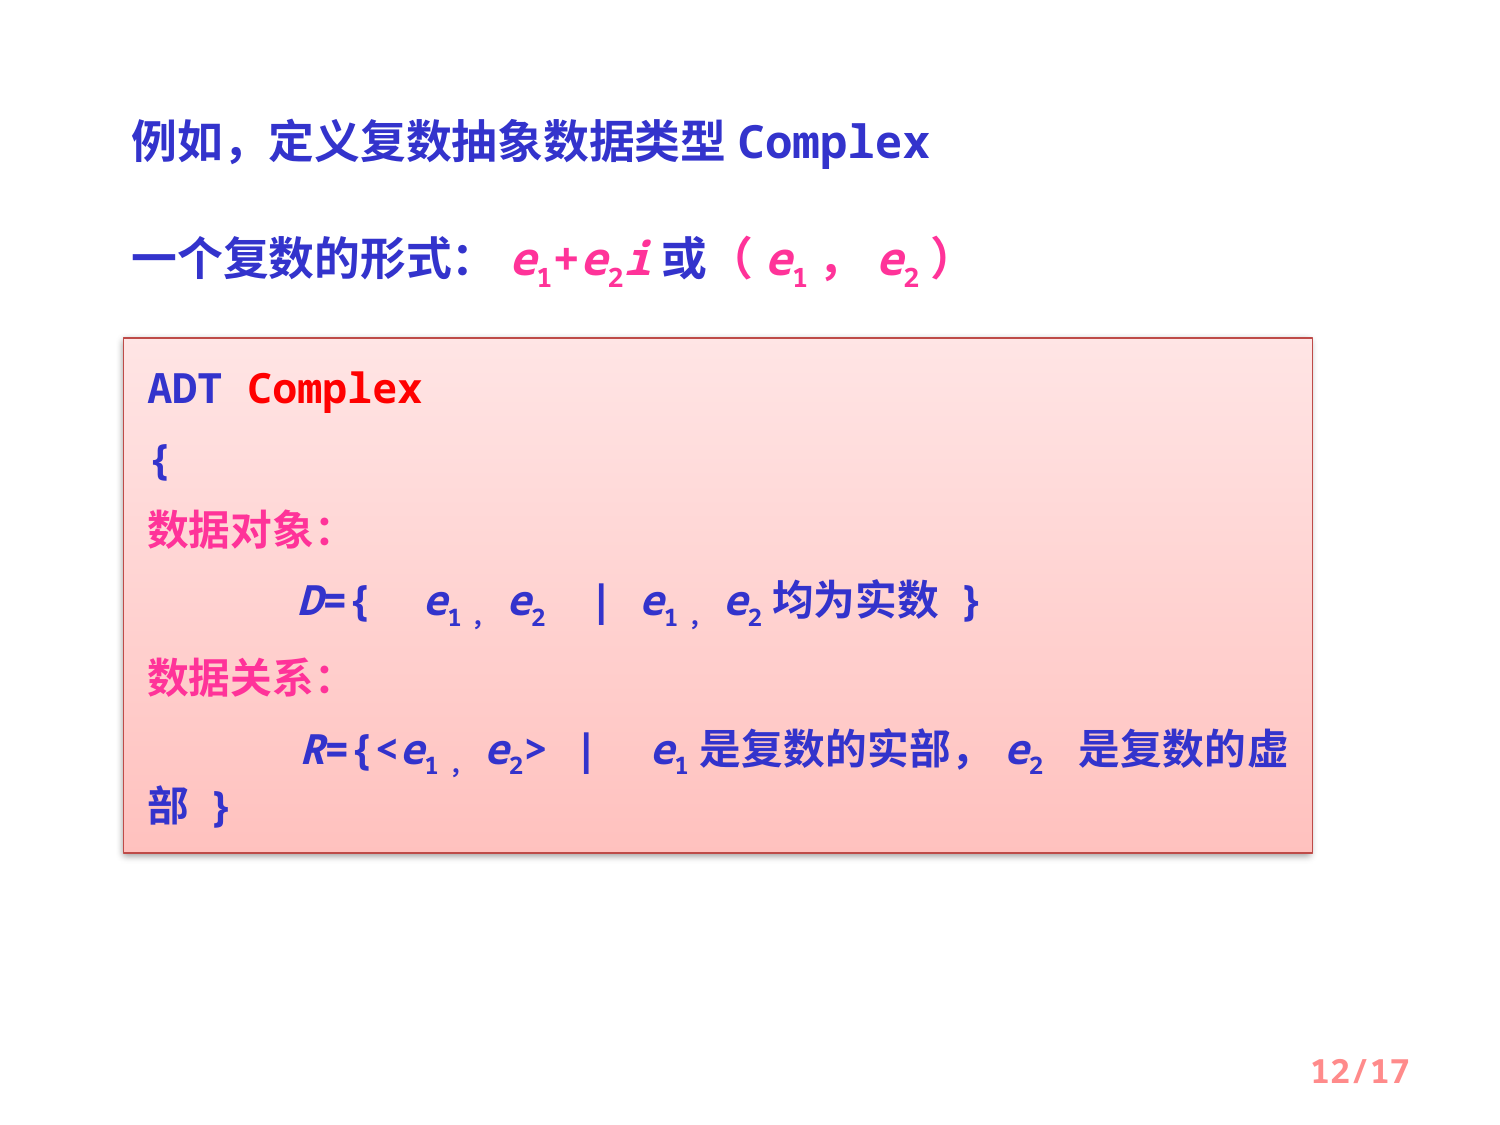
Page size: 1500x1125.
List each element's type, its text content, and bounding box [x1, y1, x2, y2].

text_box ADT Complex { 数据对象： D={ e1，e2 | e1，e2均为实数 } 数据关系： R={<e1，e2> | e1是复数的实部，e2 是复数的虚部 } [123, 337, 1313, 854]
text_box 一个复数的形式：e1+e2i或（e1，e2） [117, 222, 1032, 300]
slide_number 12/17 [1074, 1042, 1425, 1103]
text_box 例如，定义复数抽象数据类型Complex [117, 105, 1149, 176]
